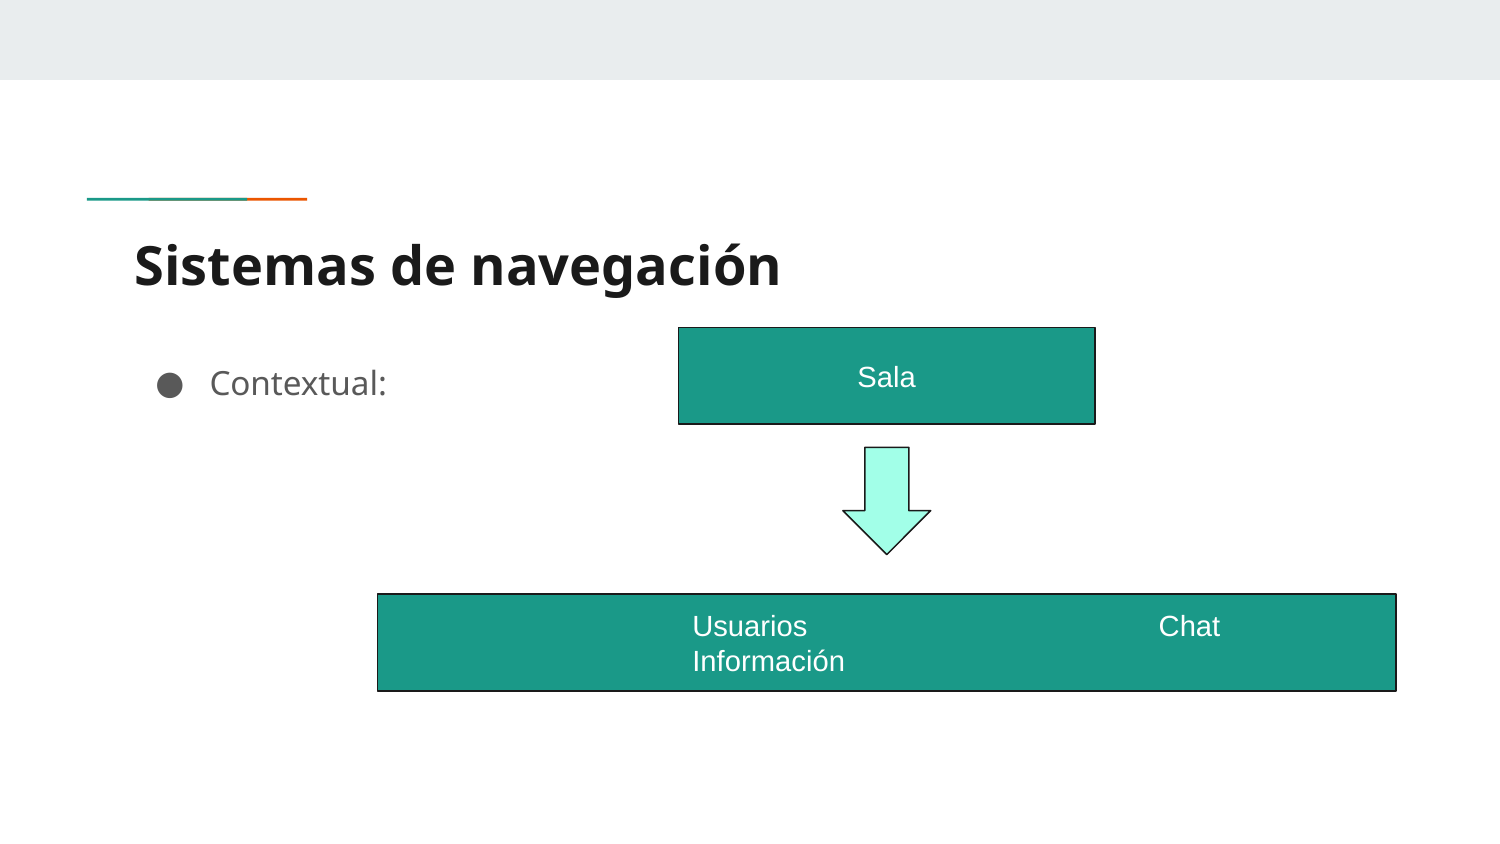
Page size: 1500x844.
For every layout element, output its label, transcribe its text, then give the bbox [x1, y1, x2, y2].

text_box [842, 447, 931, 555]
text_box Usuarios Chat Información [377, 594, 1397, 691]
title Sistemas de navegación [119, 216, 1381, 305]
text_box Sala [678, 327, 1096, 424]
list Contextual: [119, 341, 1381, 457]
